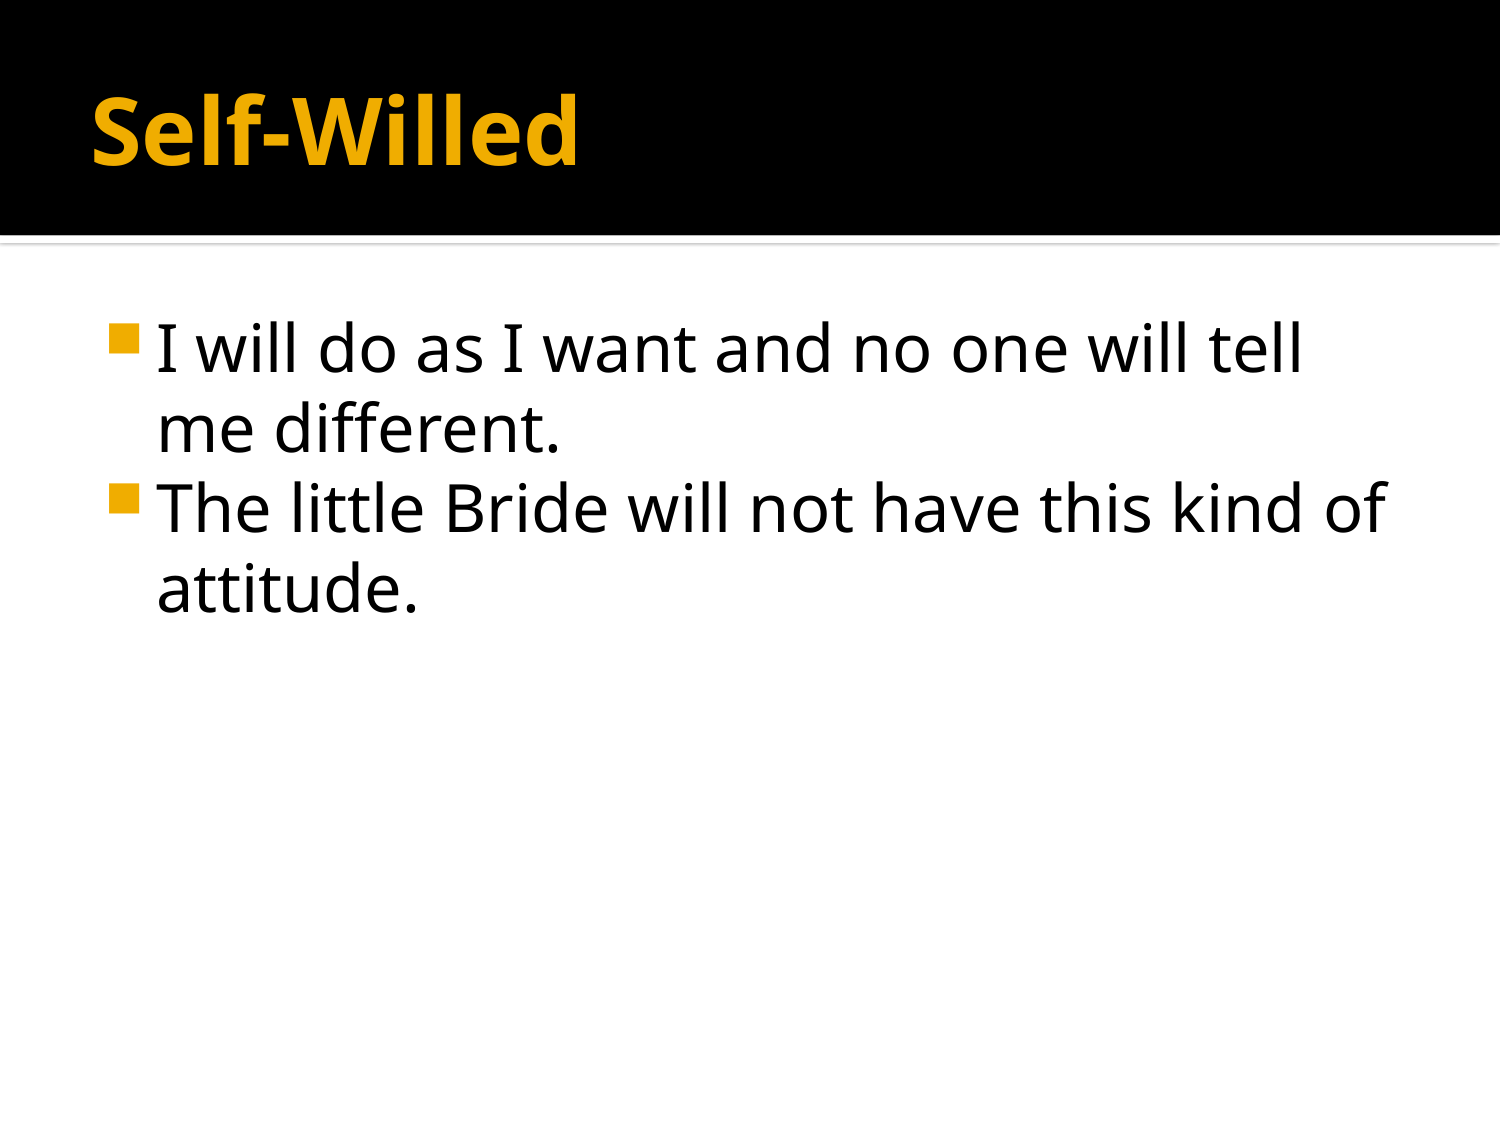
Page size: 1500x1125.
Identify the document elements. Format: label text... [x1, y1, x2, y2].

list I will do as I want and no one will tell me different. The little Bride will not have this kind of attitude. [75, 291, 1425, 1050]
title Self-Willed [75, 25, 1425, 231]
